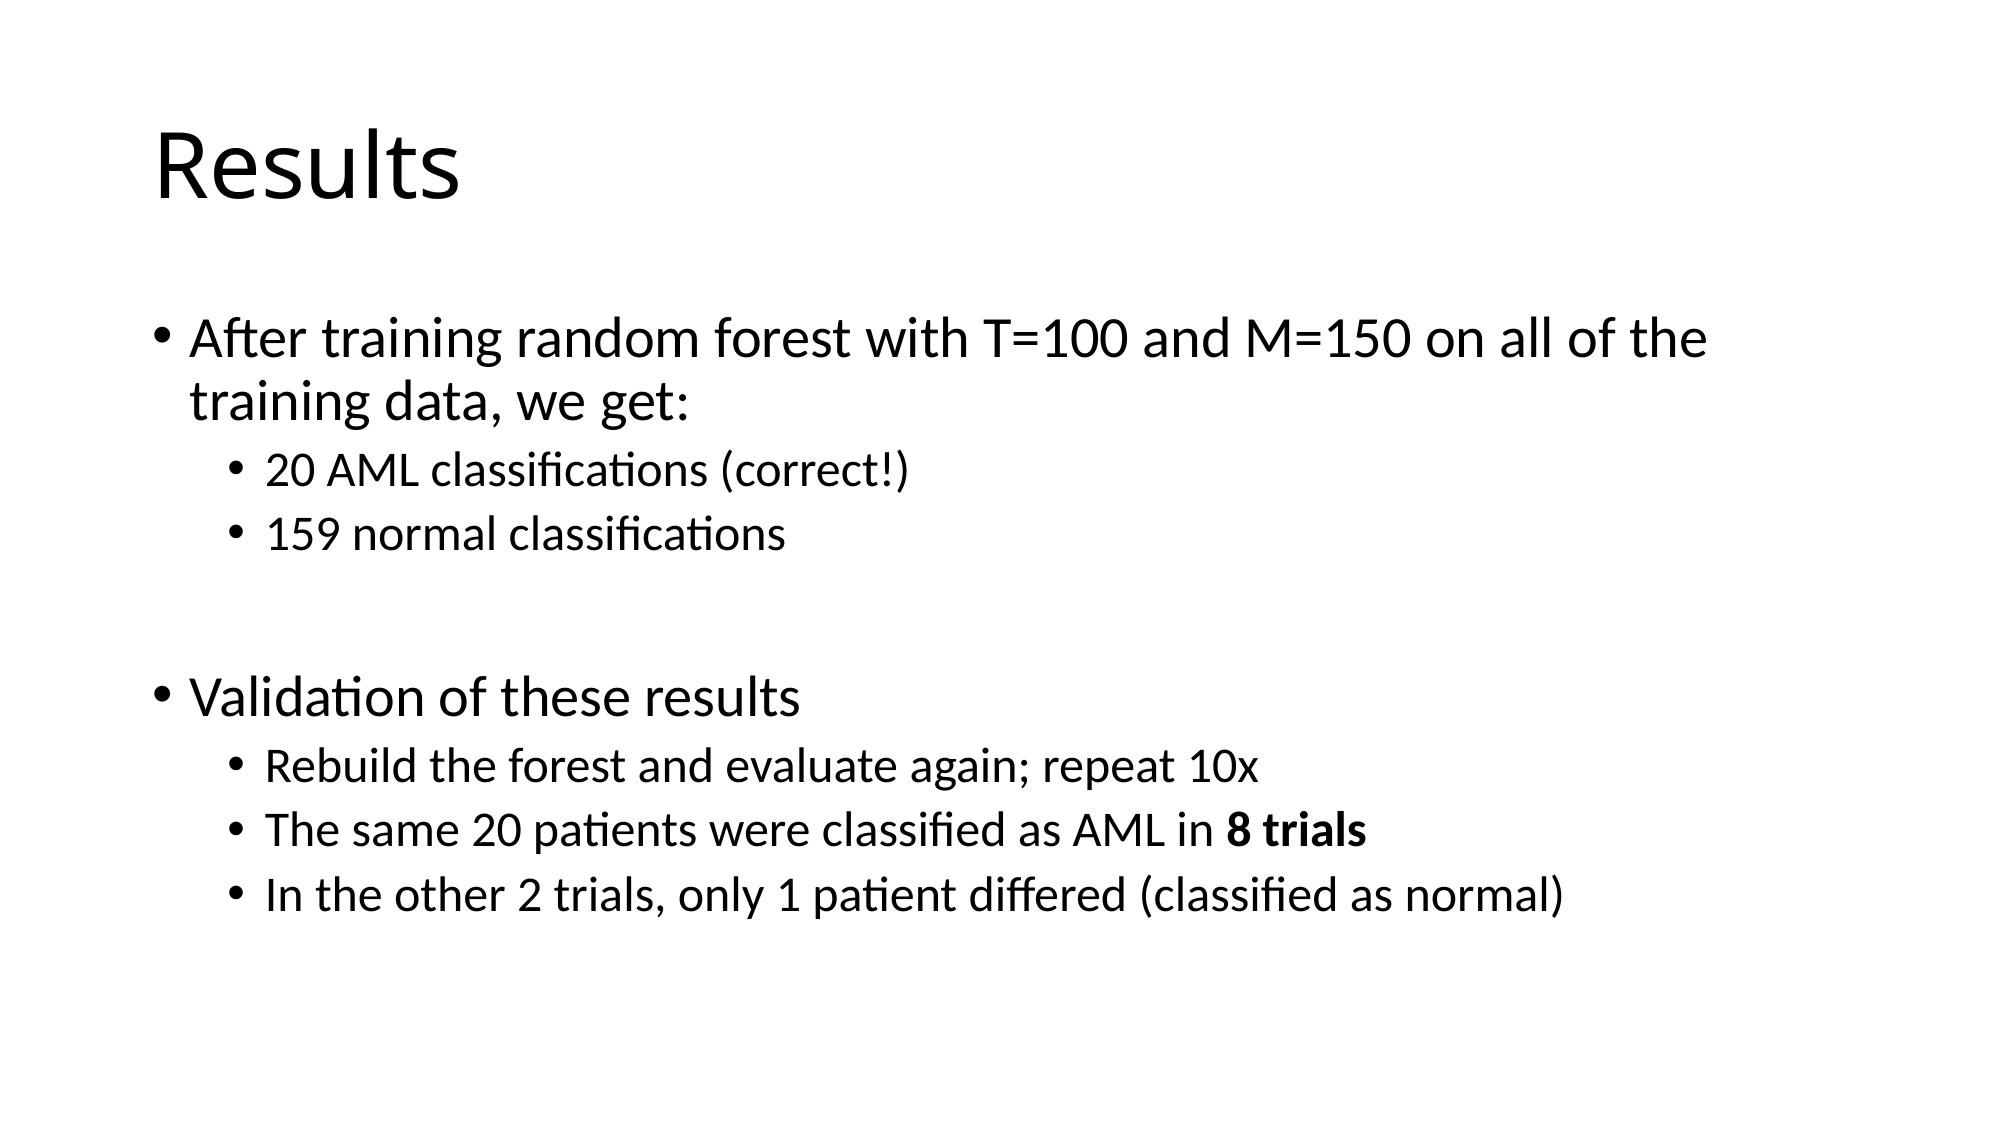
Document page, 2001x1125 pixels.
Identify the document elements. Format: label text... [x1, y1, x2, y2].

list After training random forest with T=100 and M=150 on all of the training data, we get: 20 AML classifications (correct!) 159 normal classifications Validation of these results Rebuild the forest and evaluate again; repeat 10x The same 20 patients were classified as AML in 8 trials In the other 2 trials, only 1 patient differed (classified as normal) [137, 299, 1863, 1014]
title Results [137, 59, 1863, 278]
